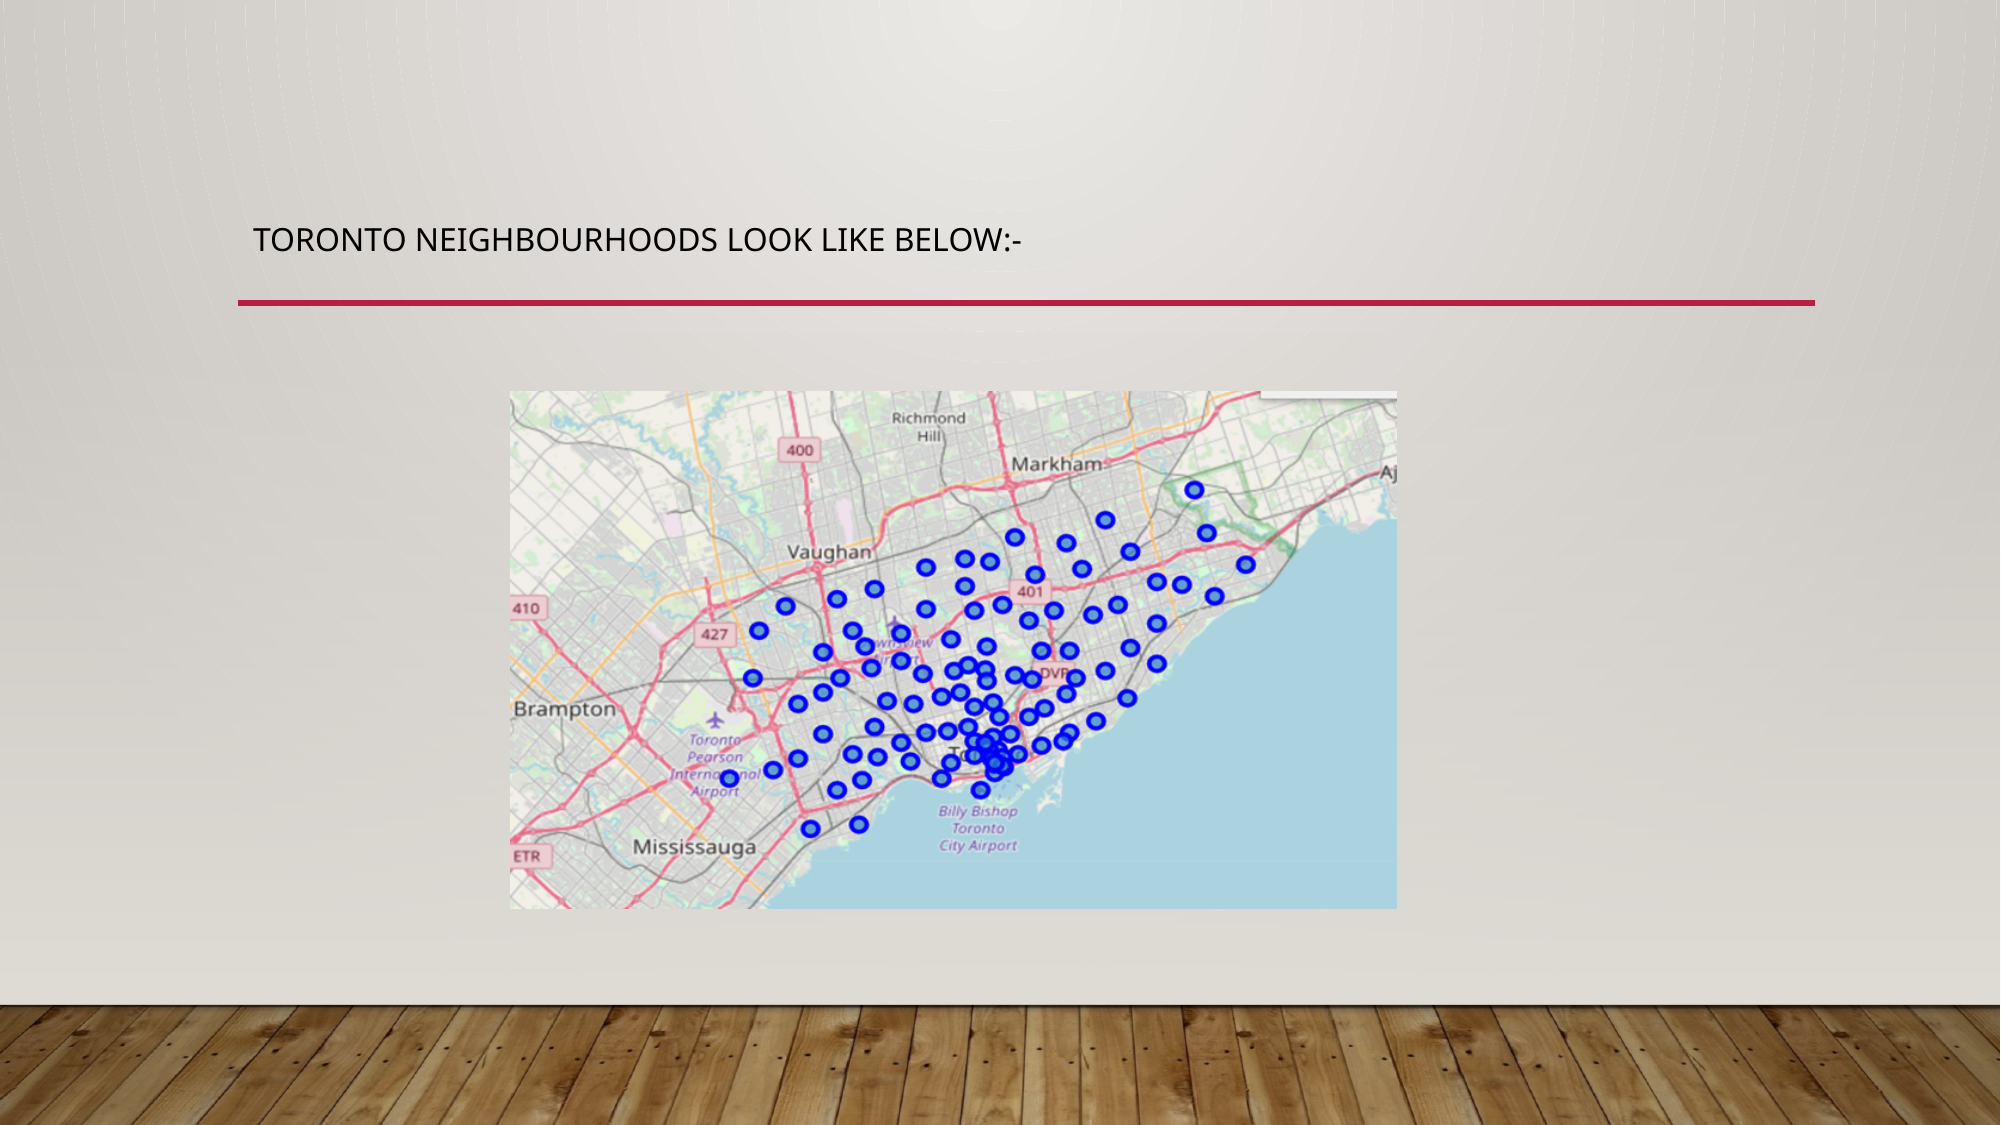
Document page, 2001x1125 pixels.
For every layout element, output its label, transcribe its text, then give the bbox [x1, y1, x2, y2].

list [510, 390, 1398, 910]
title Toronto Neighbourhoods look like below:- [238, 216, 1814, 305]
picture [0, 1005, 2000, 1125]
